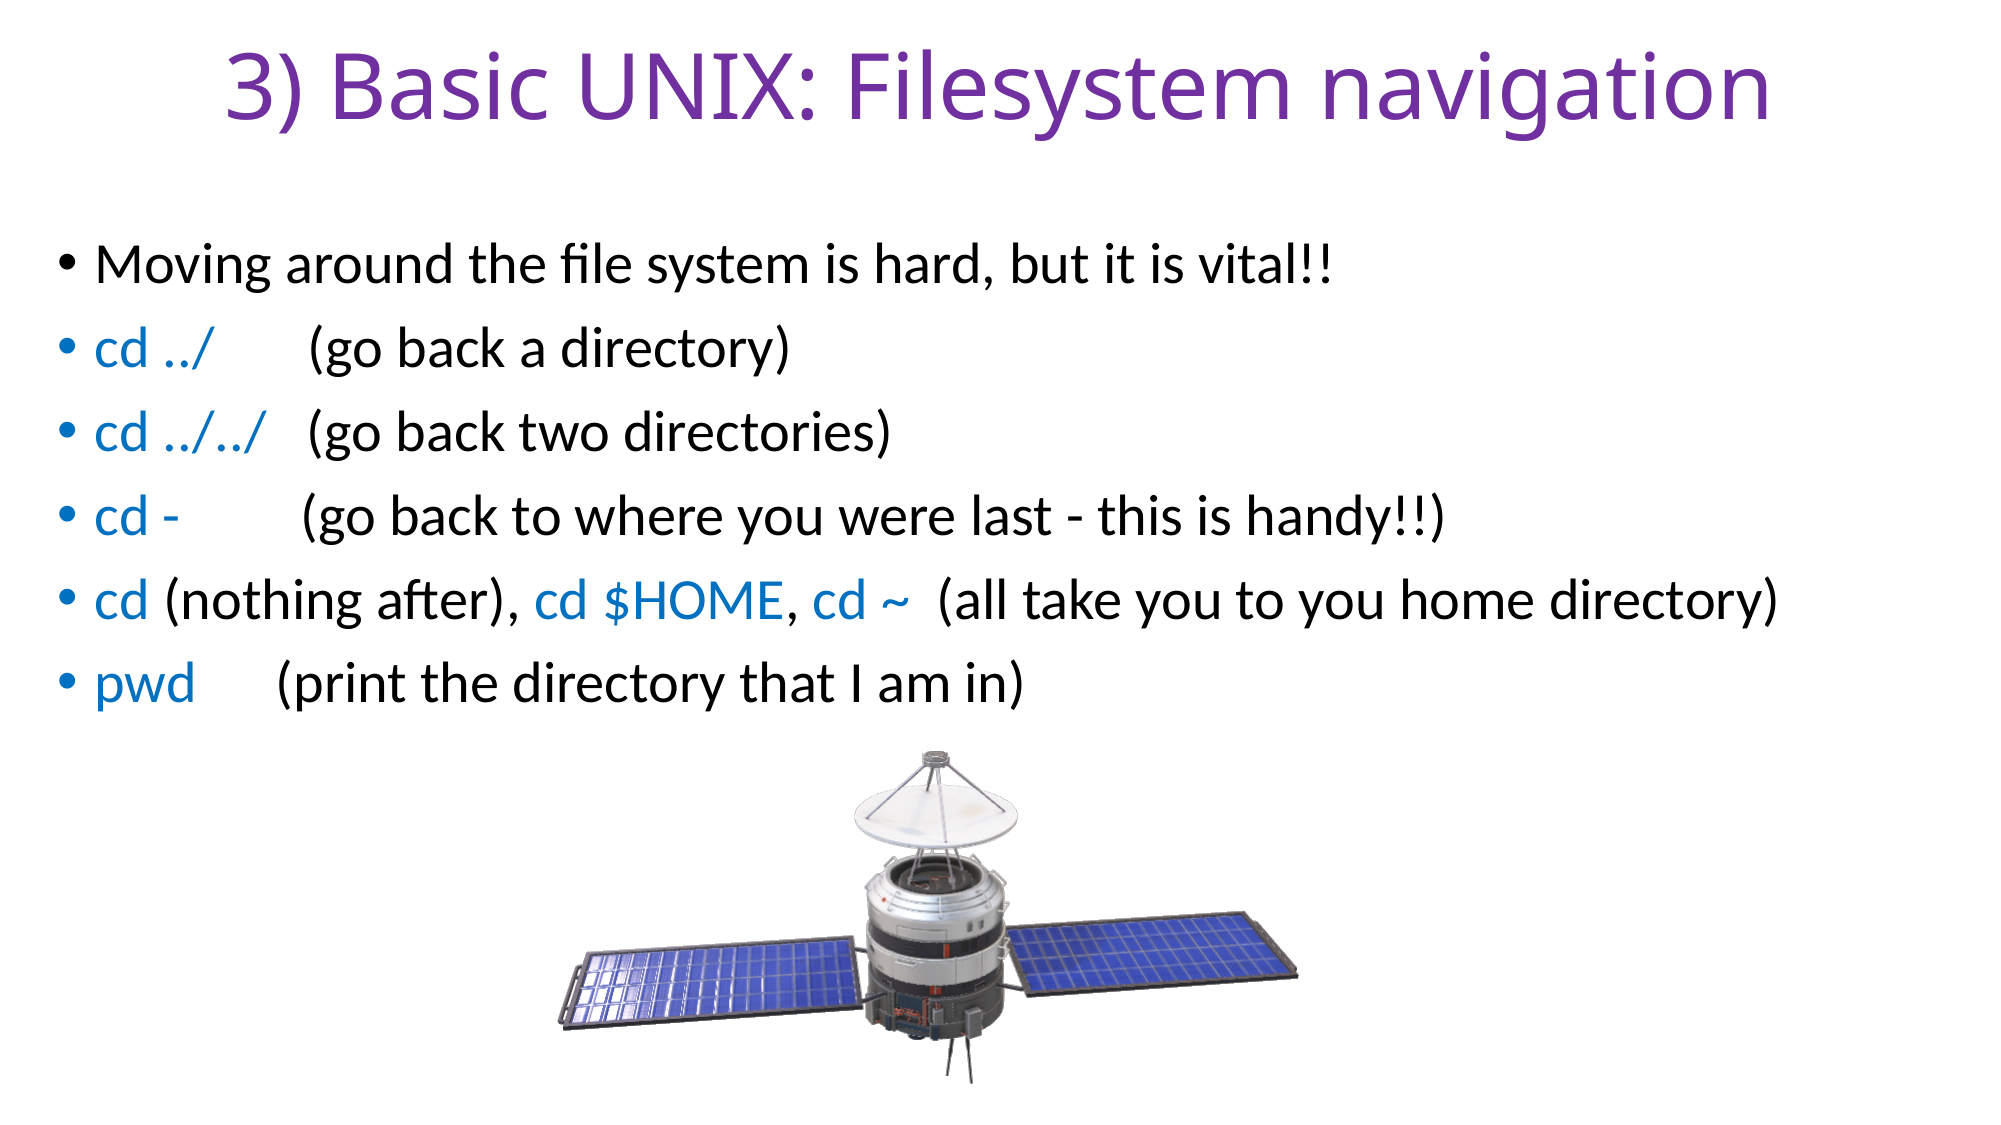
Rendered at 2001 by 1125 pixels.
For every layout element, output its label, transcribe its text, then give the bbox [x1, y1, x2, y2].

picture [552, 741, 1320, 1090]
list Moving around the file system is hard, but it is vital!! cd ../ (go back a directory) cd ../../ (go back two directories) cd - (go back to where you were last - this is handy!!) cd (nothing after), cd $HOME, cd ~ (all take you to you home directory) pwd (print the directory that I am in) [42, 226, 1924, 940]
title 3) Basic UNIX: Filesystem navigation [137, 0, 1863, 199]
